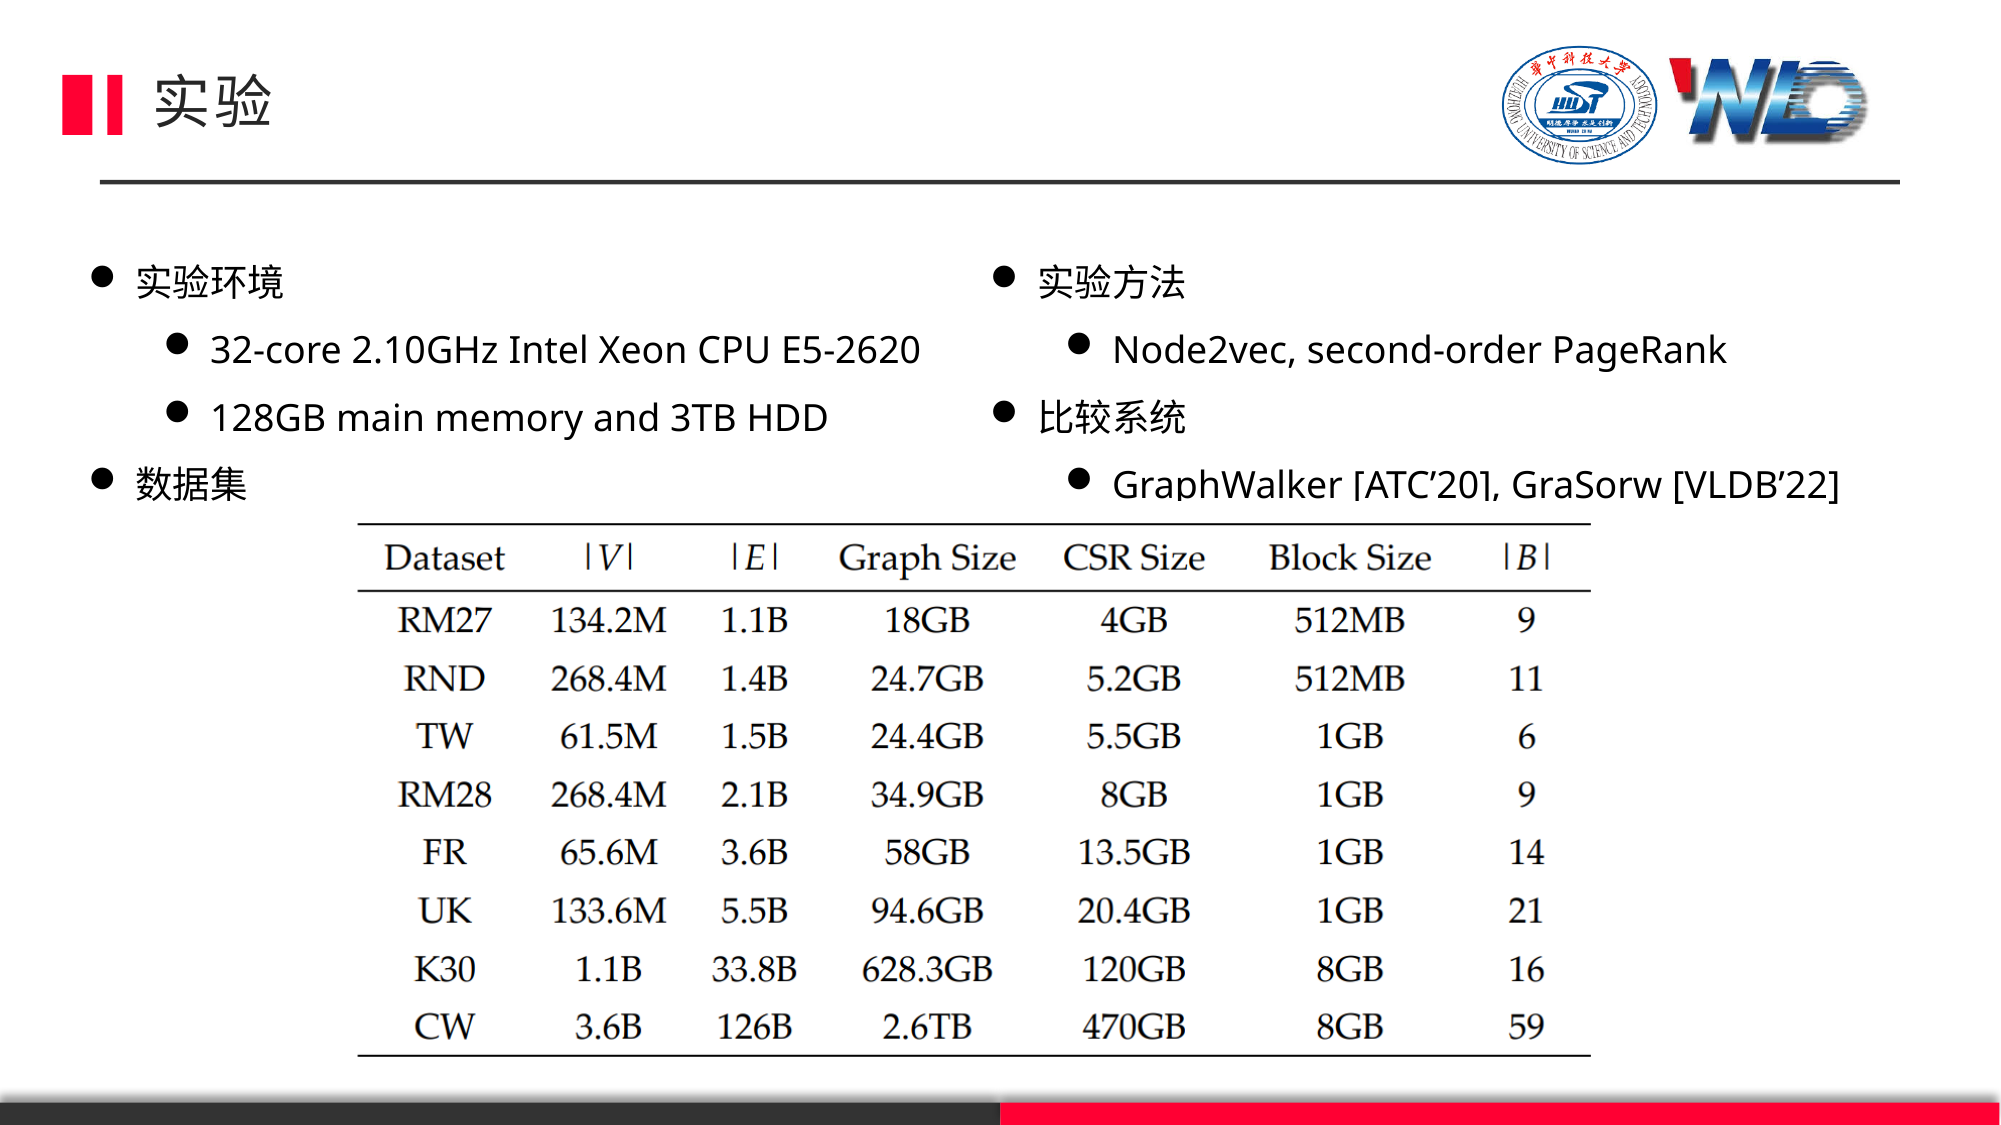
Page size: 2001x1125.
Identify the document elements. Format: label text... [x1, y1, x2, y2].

picture [1500, 45, 1873, 165]
title 实验 [137, 60, 1488, 150]
picture [340, 501, 1611, 1077]
text_box 实验方法 Node2vec, second-order PageRank 比较系统 GraphWalker [ATC’20], GraSorw [VLDB’22] [975, 228, 1950, 514]
text_box 实验环境 32-core 2.10GHz Intel Xeon CPU E5-2620 128GB main memory and 3TB HDD 数据集 [73, 228, 975, 581]
